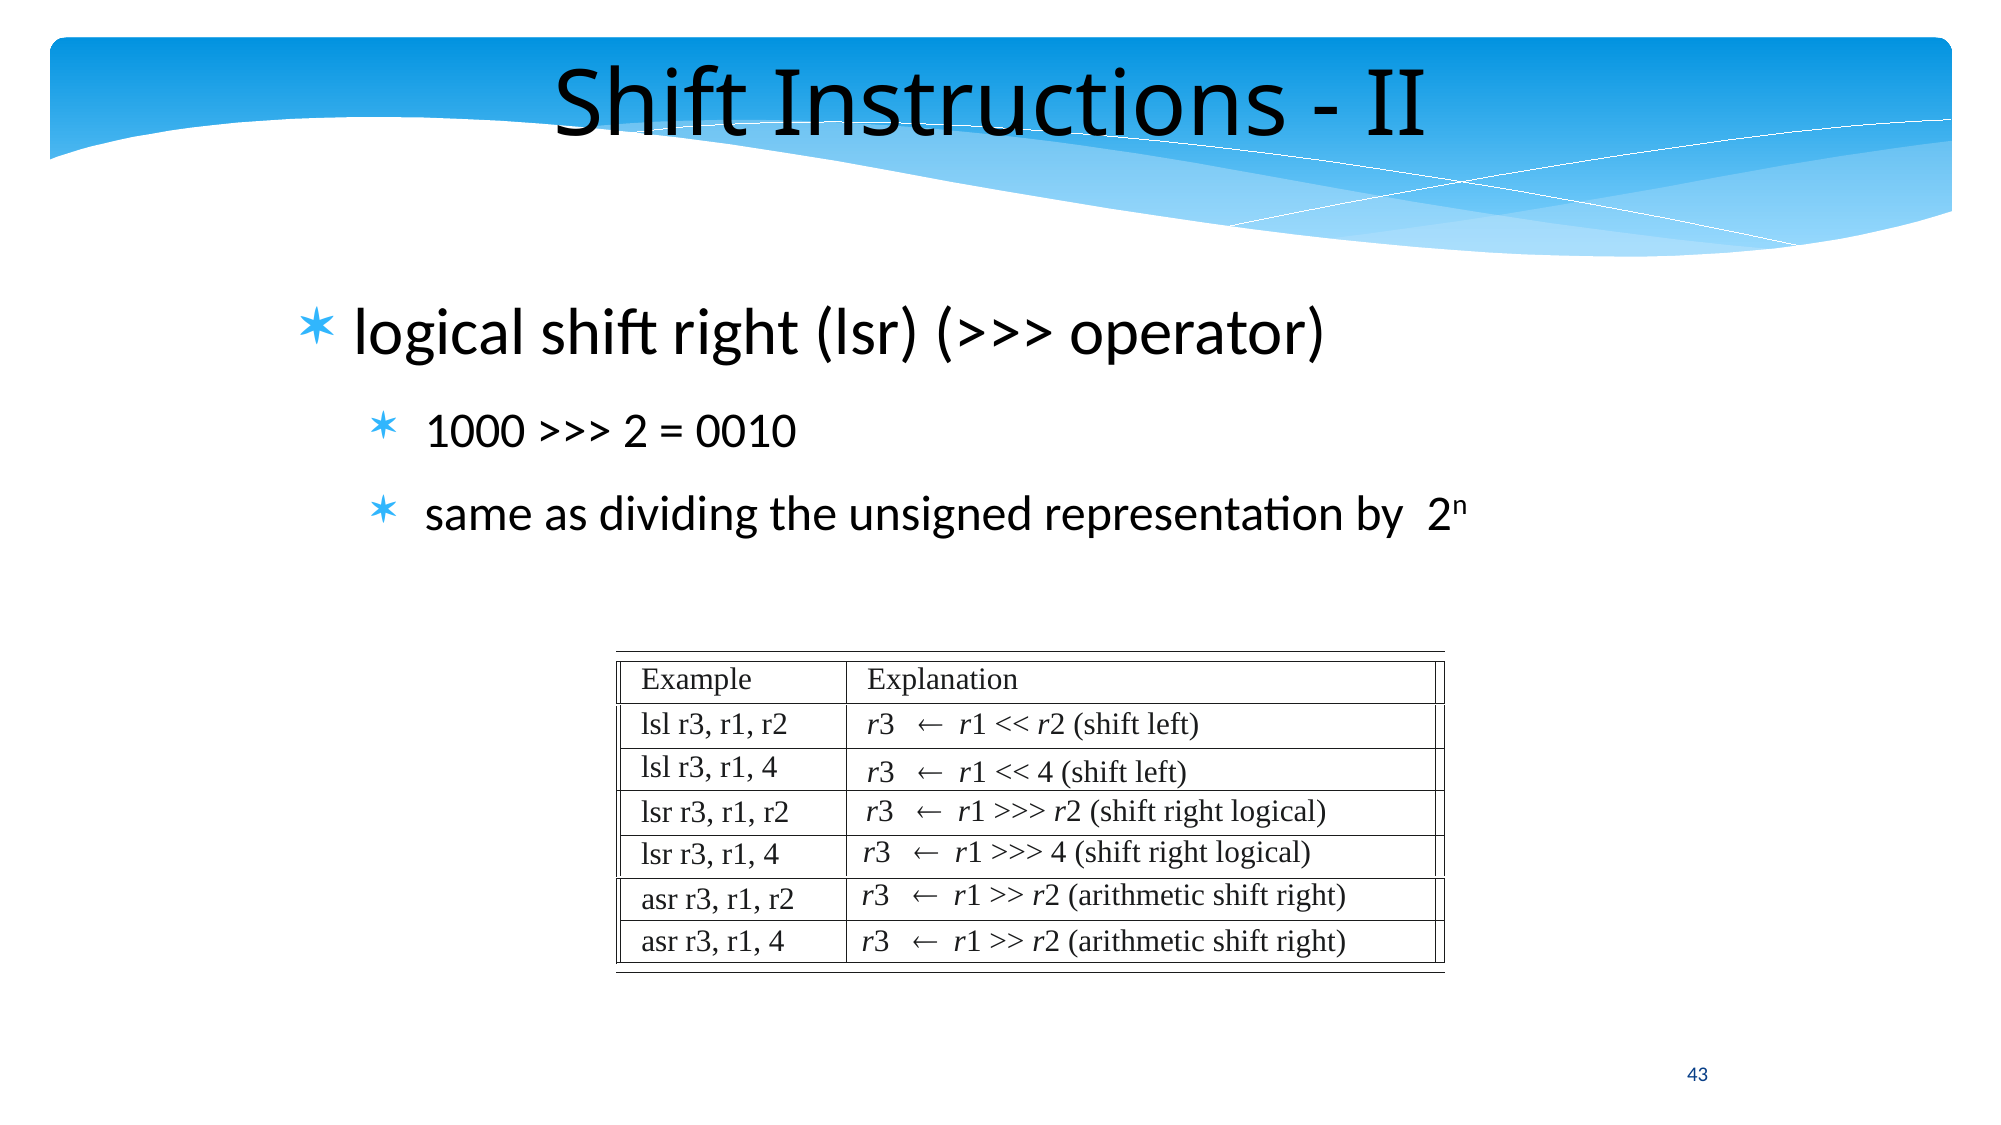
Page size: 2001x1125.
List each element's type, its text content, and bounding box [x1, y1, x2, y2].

list logical shift right (lsr) (>>> operator) 1000 >>> 2 = 0010 same as dividing the unsigned representation by 2n [282, 287, 1725, 625]
title Shift Instructions - II [287, 21, 1694, 175]
text_box [512, 624, 1646, 916]
slide_number 43 [1651, 1042, 1744, 1103]
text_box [615, 651, 1446, 973]
